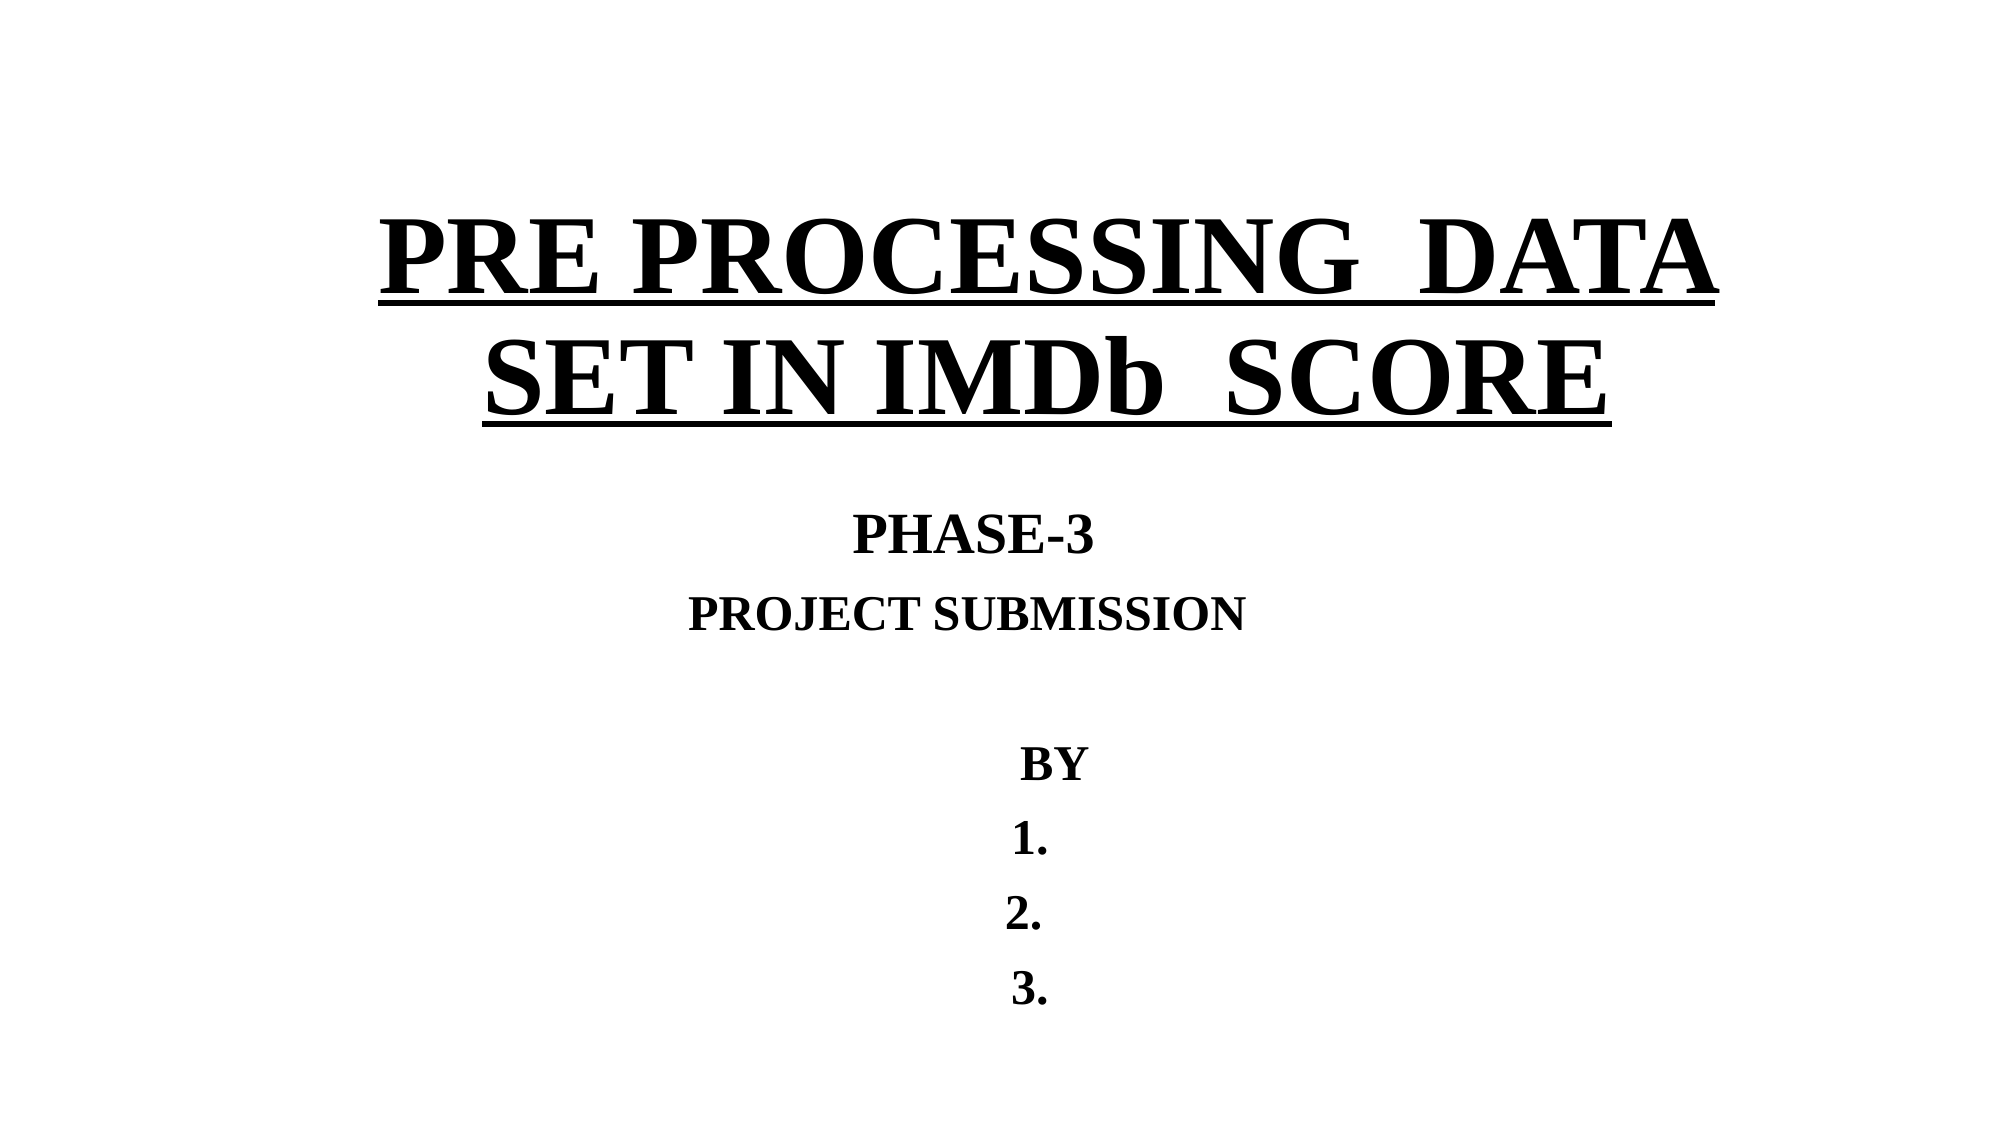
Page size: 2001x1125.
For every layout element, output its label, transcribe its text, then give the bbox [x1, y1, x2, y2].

subtitle PHASE-3 PROJECT SUBMISSION BY 1. 2. 3. [0, 414, 2000, 816]
title PRE PROCESSING DATA SET IN IMDb SCORE [296, 127, 1797, 414]
